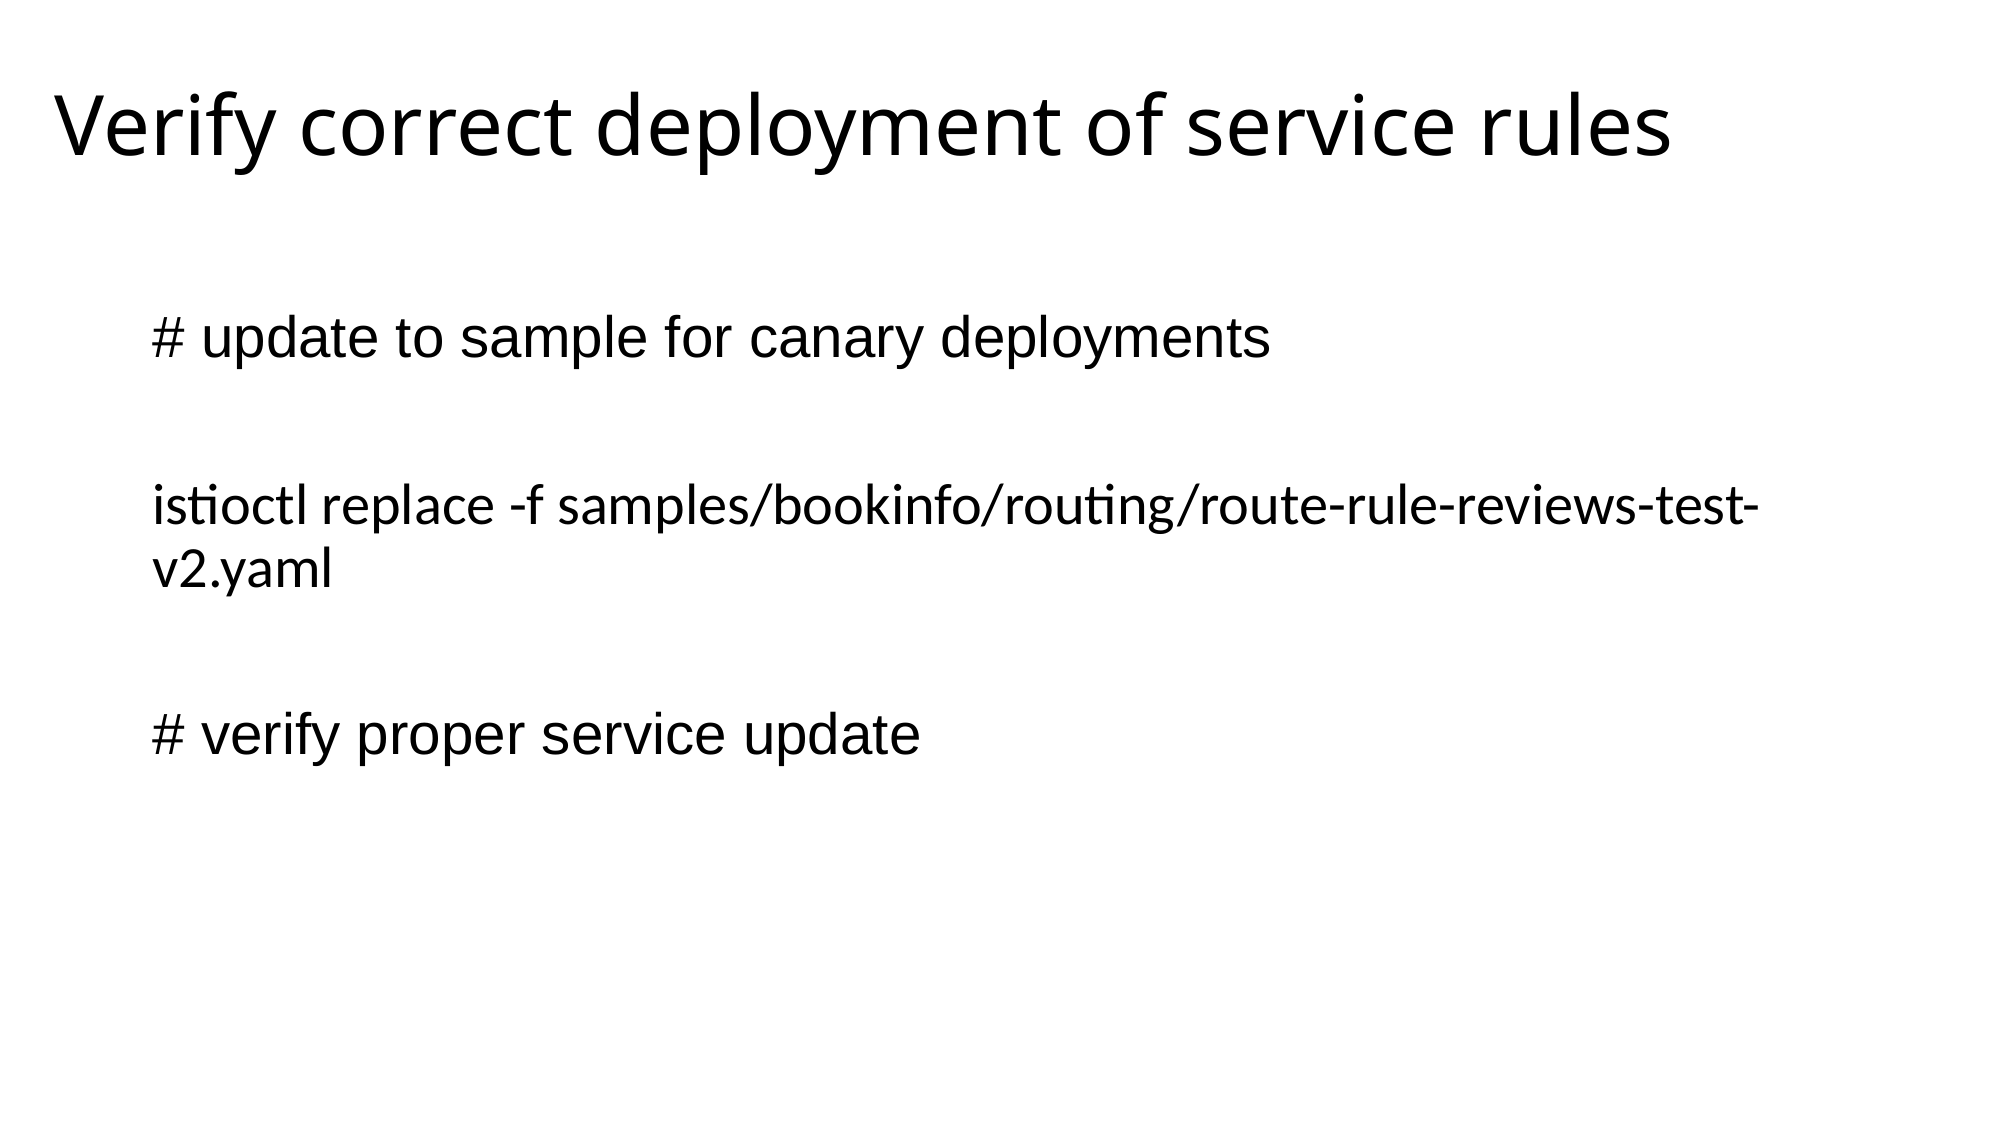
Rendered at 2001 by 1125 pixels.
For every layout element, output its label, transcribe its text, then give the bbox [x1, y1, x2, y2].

list # update to sample for canary deployments istioctl replace -f samples/bookinfo/routing/route-rule-reviews-test-v2.yaml # verify proper service update [137, 299, 1863, 1014]
title Verify correct deployment of service rules [40, 19, 1966, 237]
